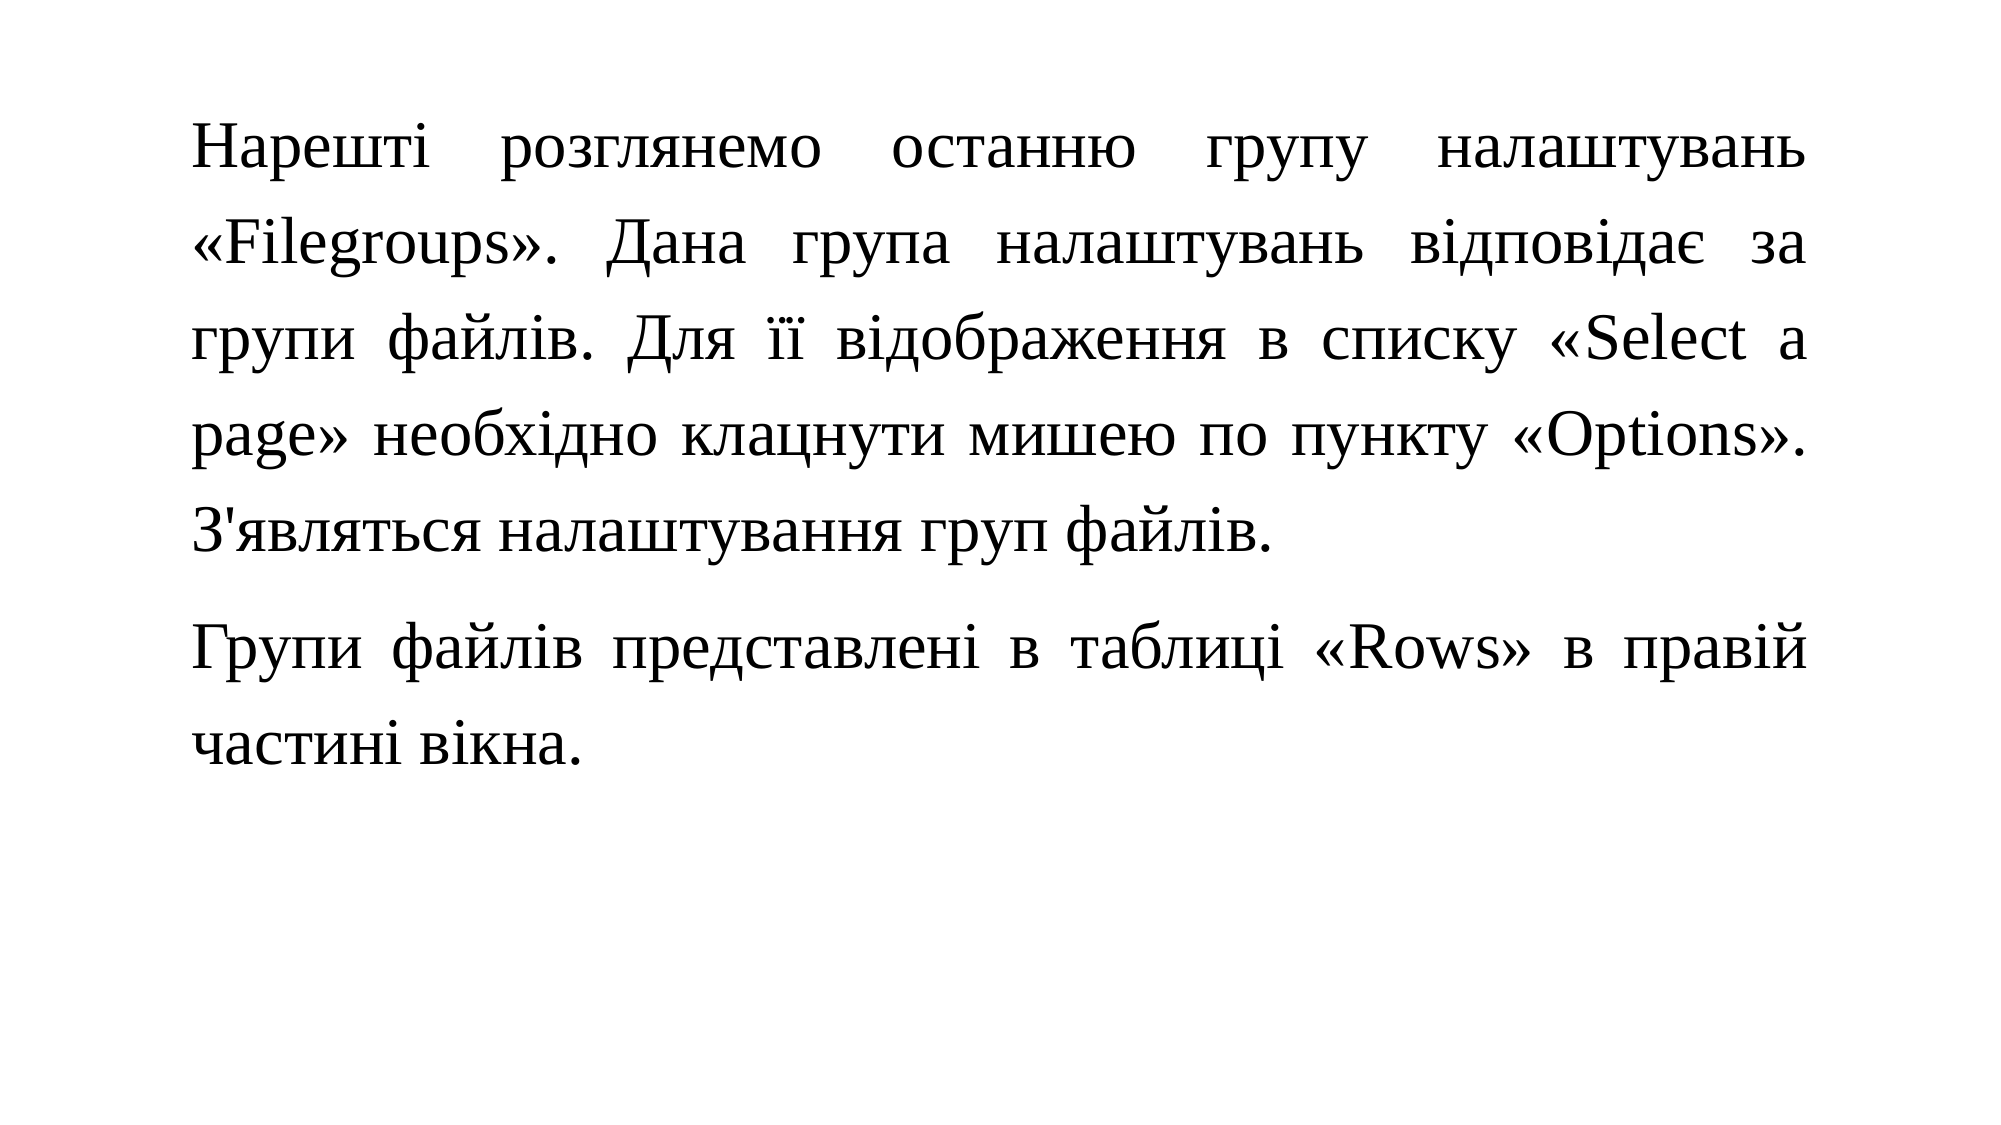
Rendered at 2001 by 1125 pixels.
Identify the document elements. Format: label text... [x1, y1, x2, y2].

subtitle Нарешті розглянемо останню групу налаштувань «Filegroups». Дана група налаштувань відповідає за групи файлів. Для її відображення в списку «Select a page» необхідно клацнути мишею по пункту «Options». З'являться налаштування груп файлів. Групи файлів представлені в таблиці «Rows» в правій частині вікна. [176, 77, 1824, 1048]
